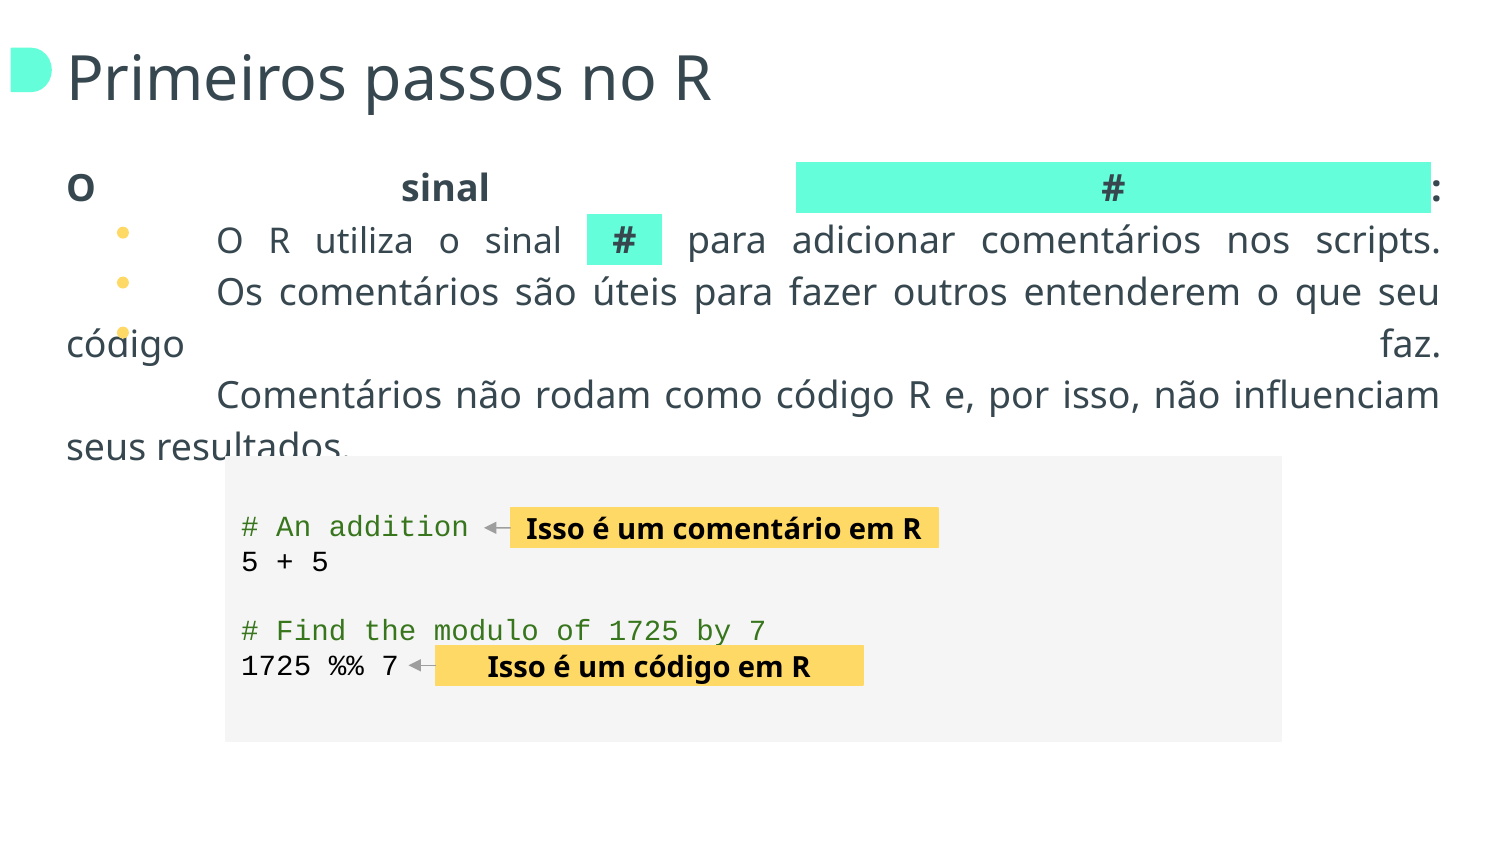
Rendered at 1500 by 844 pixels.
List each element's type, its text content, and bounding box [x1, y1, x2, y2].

text_box # An addition 5 + 5 # Find the modulo of 1725 by 7 1725 %% 7 [226, 456, 1282, 742]
text_box [117, 327, 129, 338]
text_box Isso é um comentário em R [510, 508, 938, 548]
text_box Isso é um código em R [435, 645, 863, 685]
text_box [117, 277, 129, 288]
title Primeiros passos no R [51, 23, 1449, 117]
text_box [117, 227, 129, 238]
text_box [11, 48, 52, 92]
list O sinal # : O R utiliza o sinal # para adicionar comentários nos scripts. Os comentários são úteis para fazer outros entenderem o que seu código faz. Comentários não rodam como código R e, por isso, não influenciam seus resultados. [51, 142, 1457, 814]
